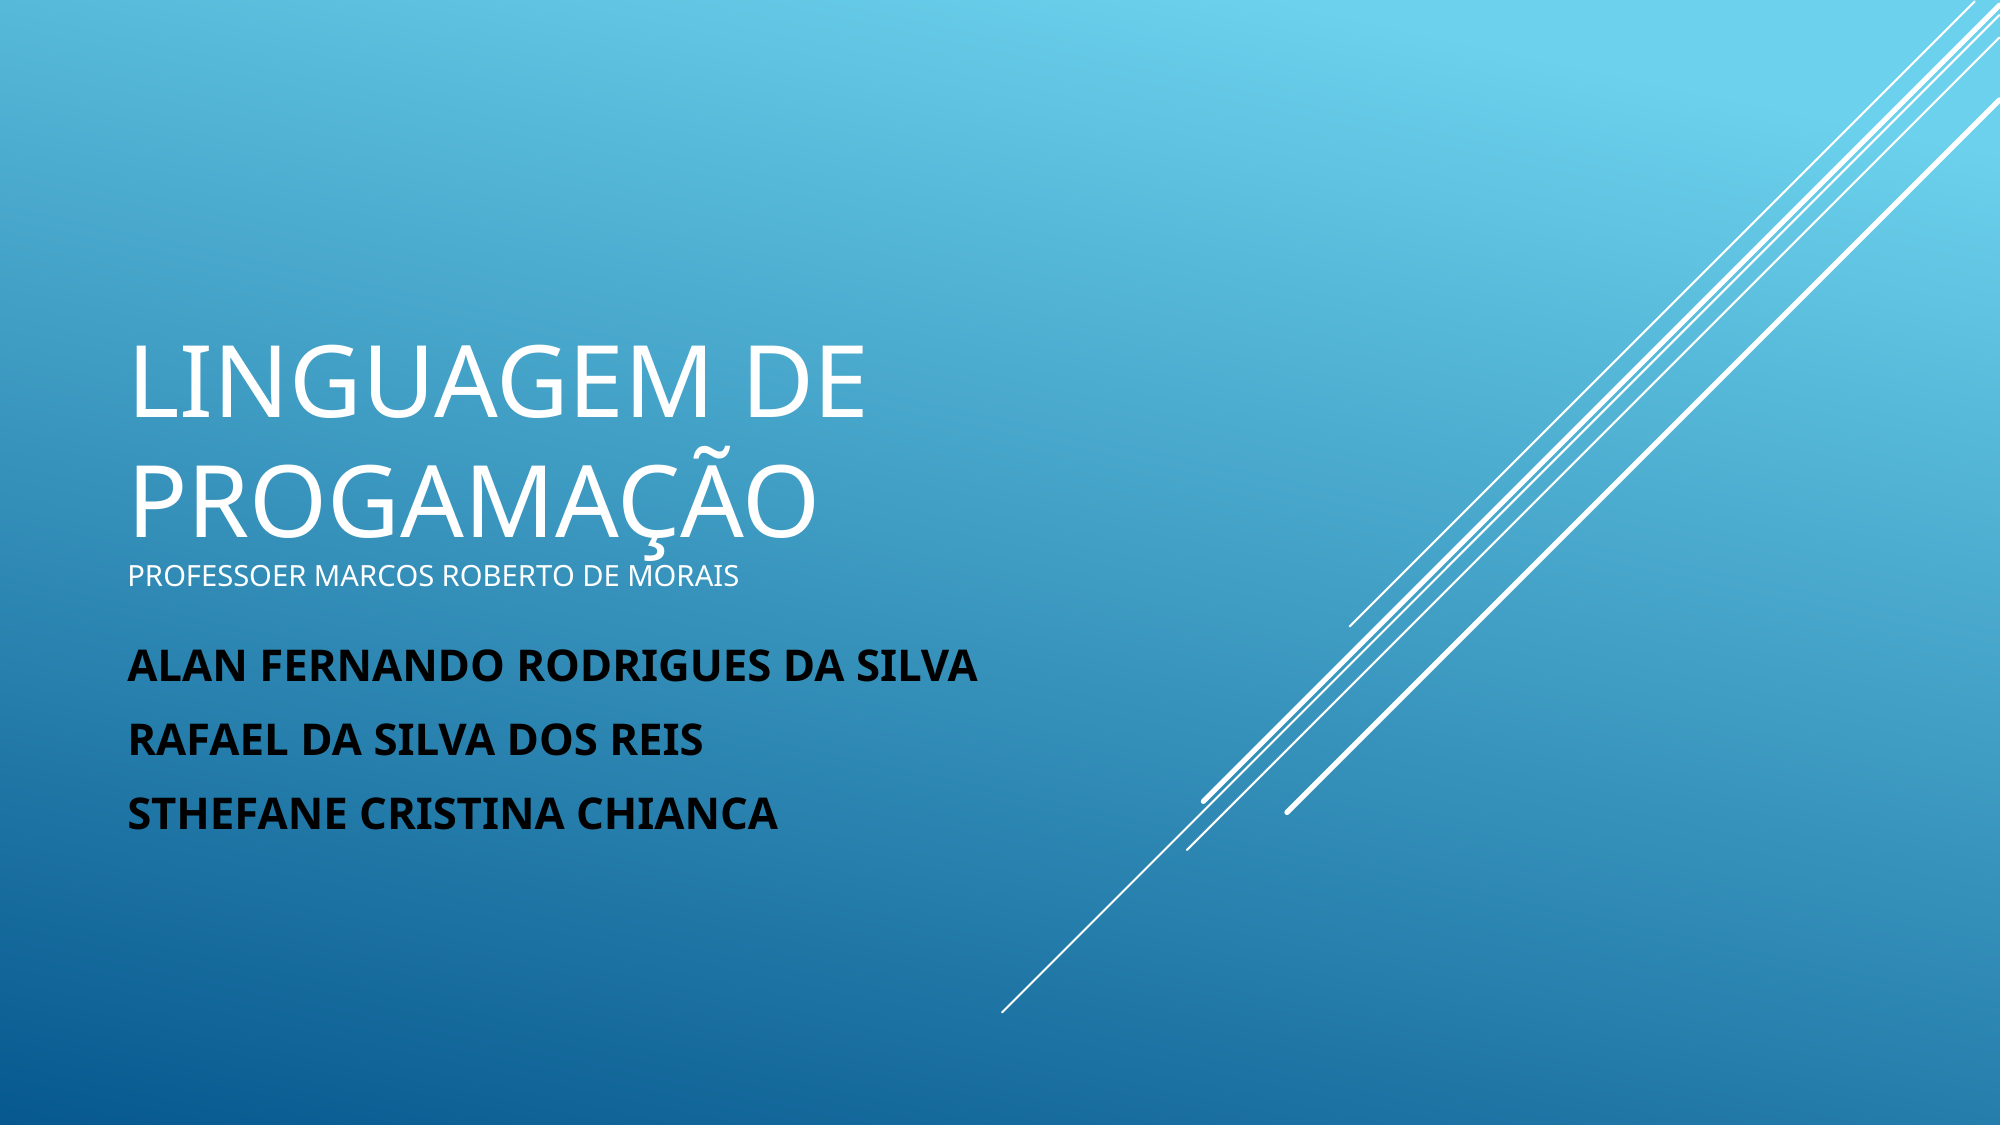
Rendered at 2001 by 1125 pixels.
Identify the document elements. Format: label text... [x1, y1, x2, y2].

subtitle ALAN FERNANDO RODRIGUES DA SILVA RAFAEL DA SILVA DOS REIS STHEFANE CRISTINA CHIANCA [112, 630, 1163, 950]
title LINGUAGEM DE PROGAMAÇÃO PROFESSOER MARCOS ROBERTO DE MORAIS [112, 112, 1425, 600]
